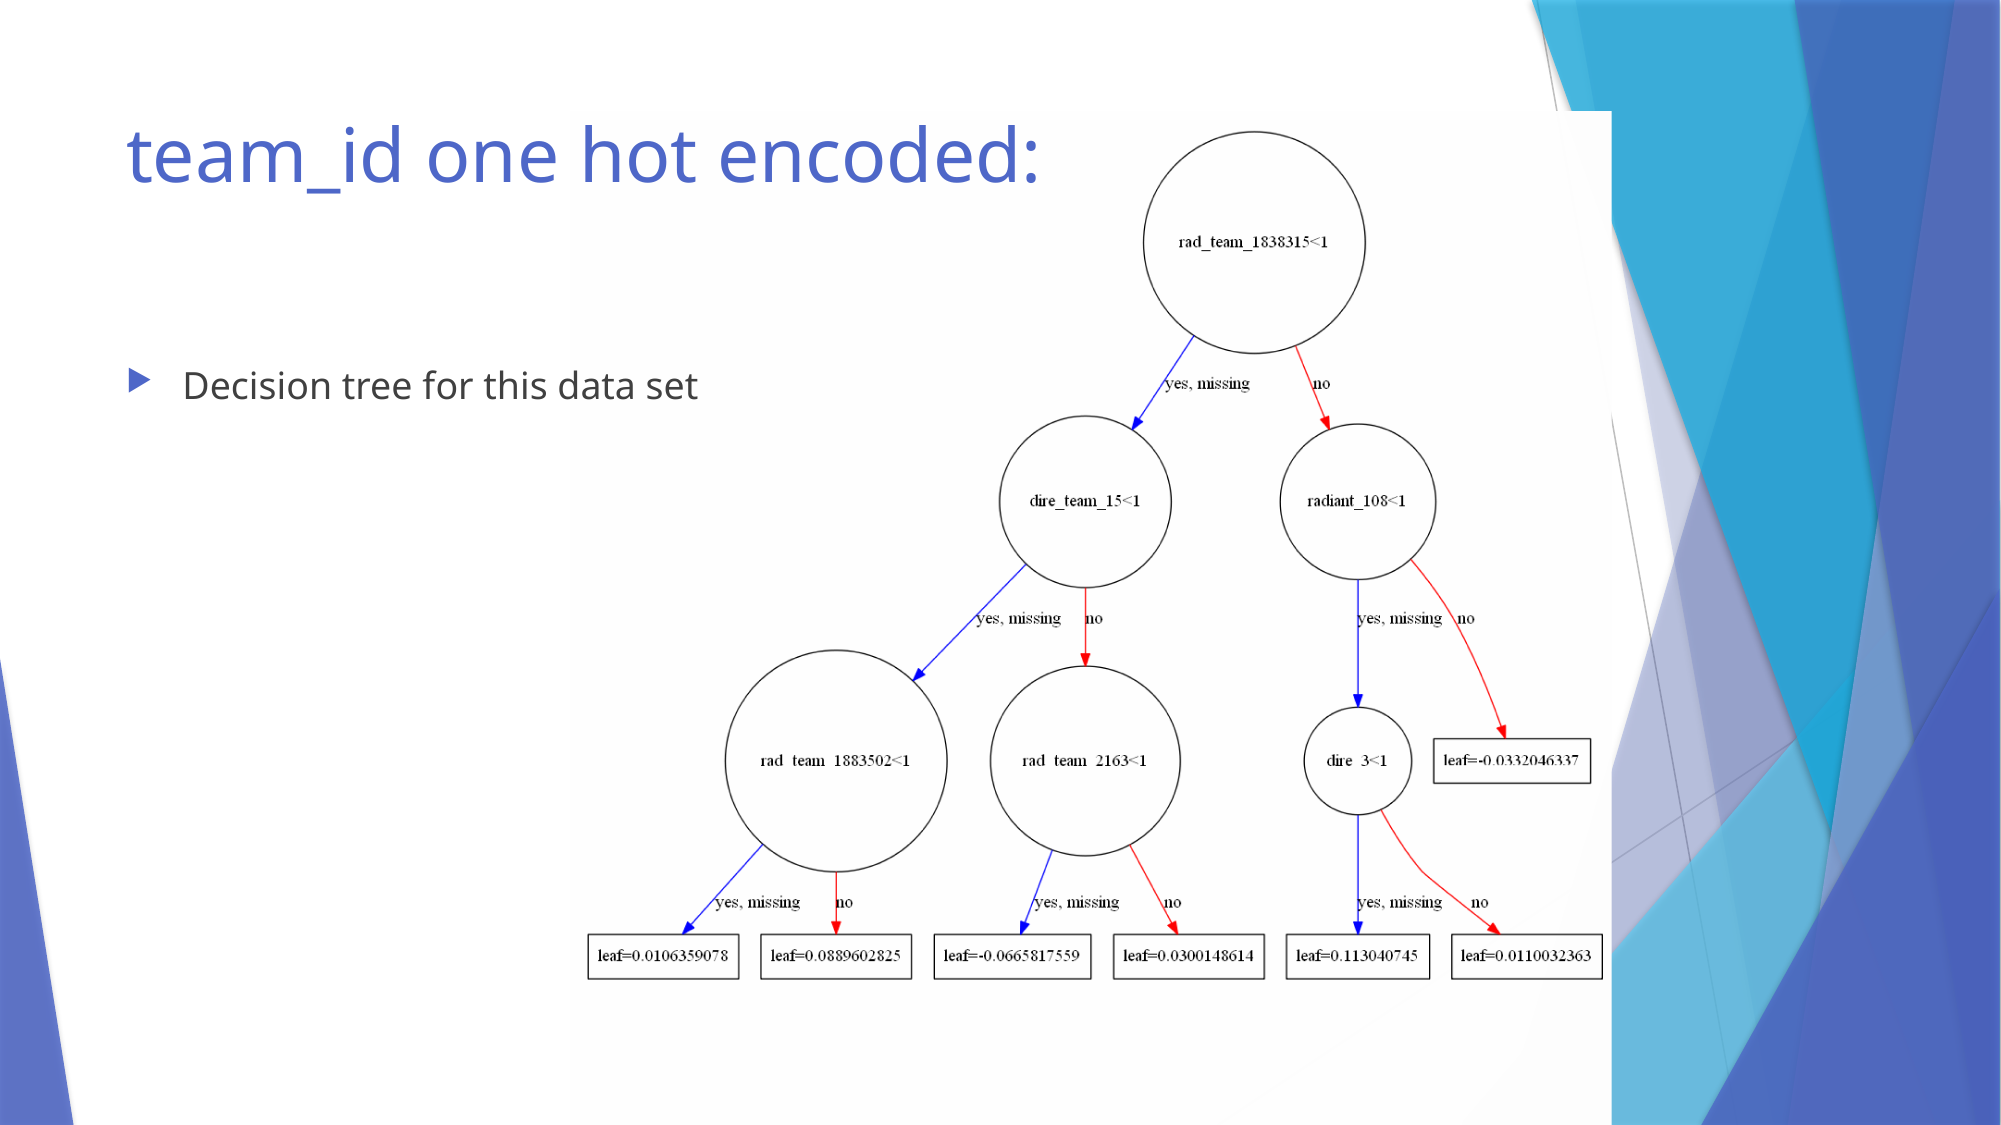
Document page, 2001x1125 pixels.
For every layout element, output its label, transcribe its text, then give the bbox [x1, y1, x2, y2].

title team_id one hot encoded: [111, 99, 1522, 317]
list Decision tree for this data set [111, 354, 564, 992]
picture [569, 110, 1613, 1125]
